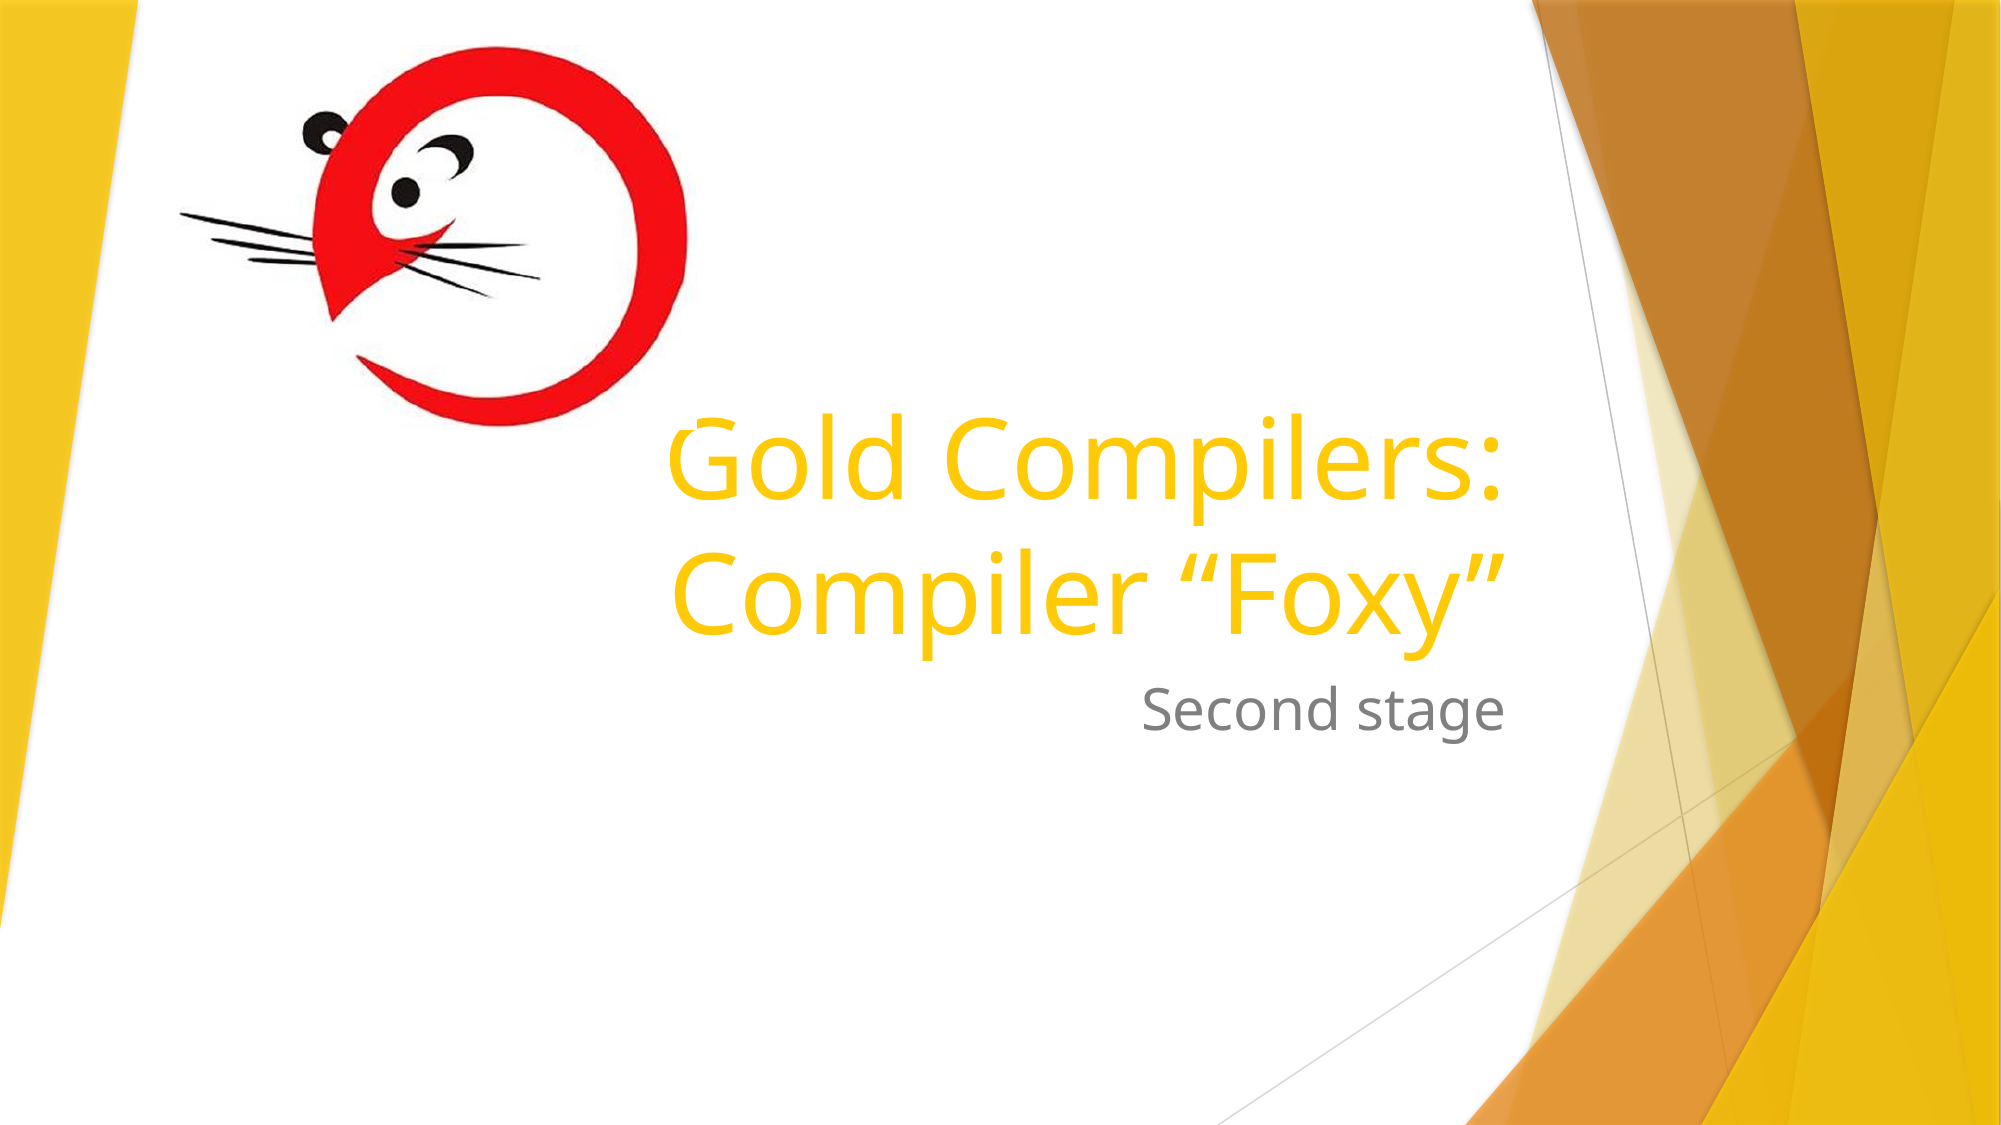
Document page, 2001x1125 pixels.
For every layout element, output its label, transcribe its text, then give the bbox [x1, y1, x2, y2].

picture [176, 44, 697, 430]
title Gold Compilers: Compiler “Foxy” [247, 394, 1522, 664]
subtitle Second stage [247, 664, 1522, 845]
